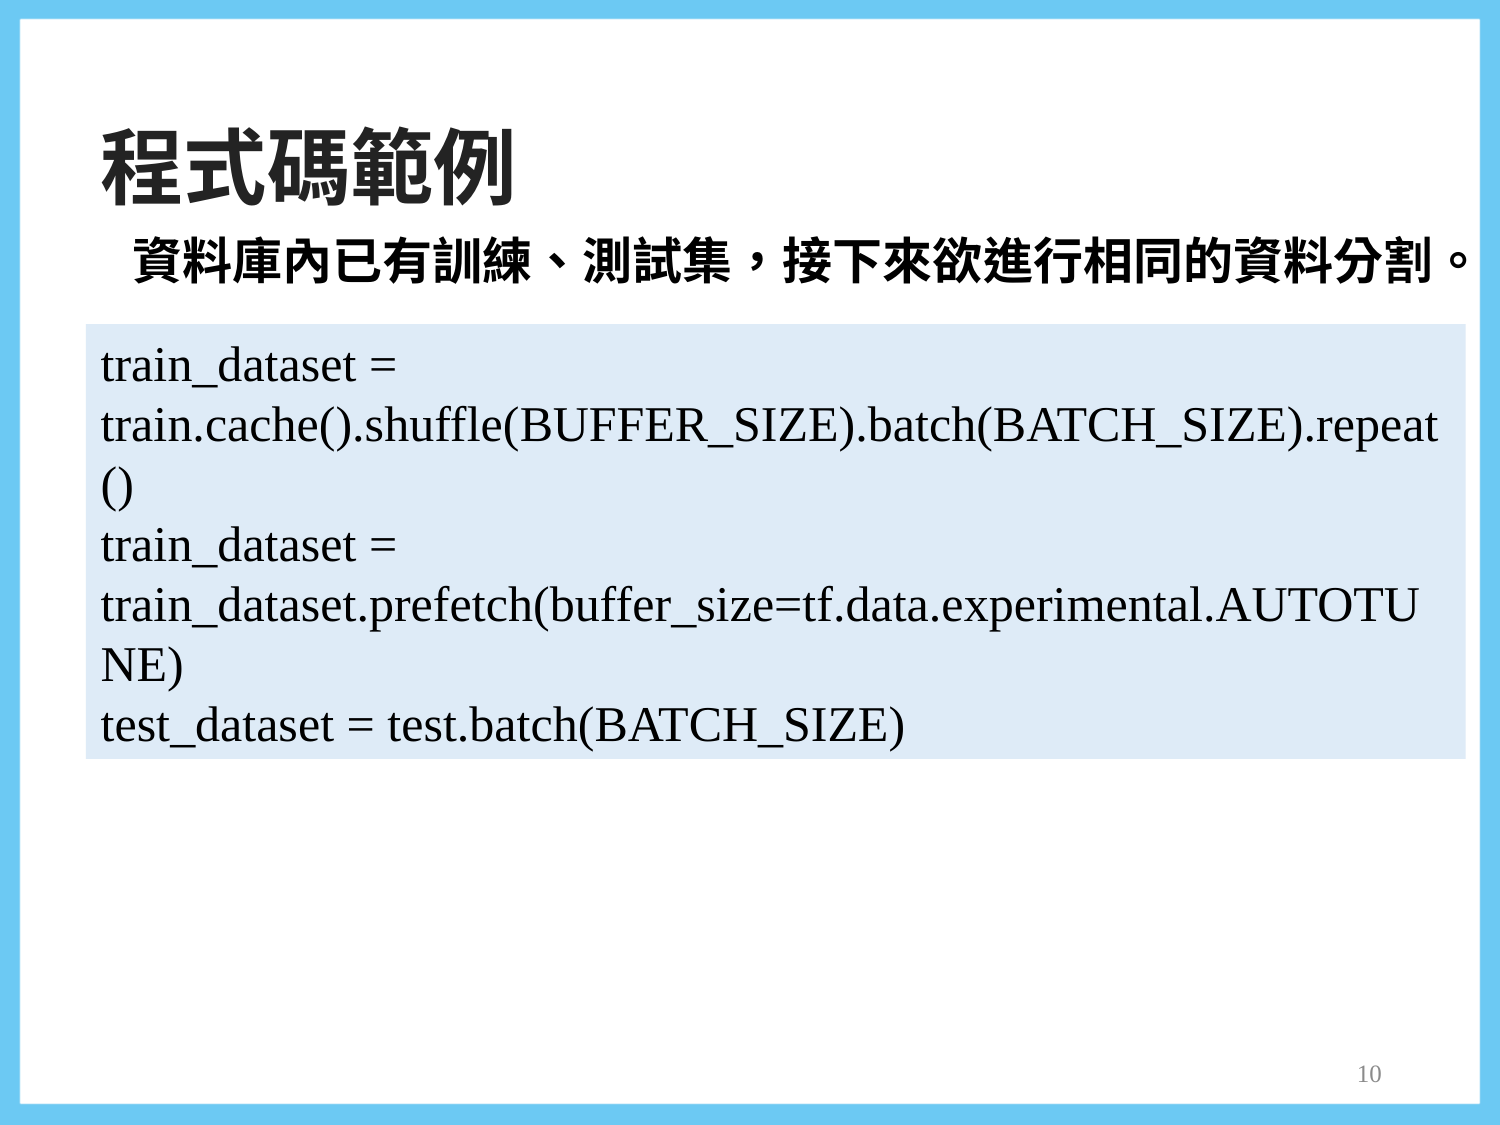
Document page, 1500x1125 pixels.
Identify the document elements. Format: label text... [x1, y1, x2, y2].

text_box 程式碼範例 [85, 75, 1500, 223]
picture [0, 0, 1500, 1125]
text_box train_dataset = train.cache().shuffle(BUFFER_SIZE).batch(BATCH_SIZE).repeat() train_dataset = train_dataset.prefetch(buffer_size=tf.data.experimental.AUTOTUNE) test_dataset = test.batch(BATCH_SIZE) [85, 324, 1466, 759]
slide_number 10 [1059, 1042, 1397, 1103]
text_box 資料庫內已有訓練、測試集，接下來欲進行相同的資料分割。 [117, 222, 1498, 297]
